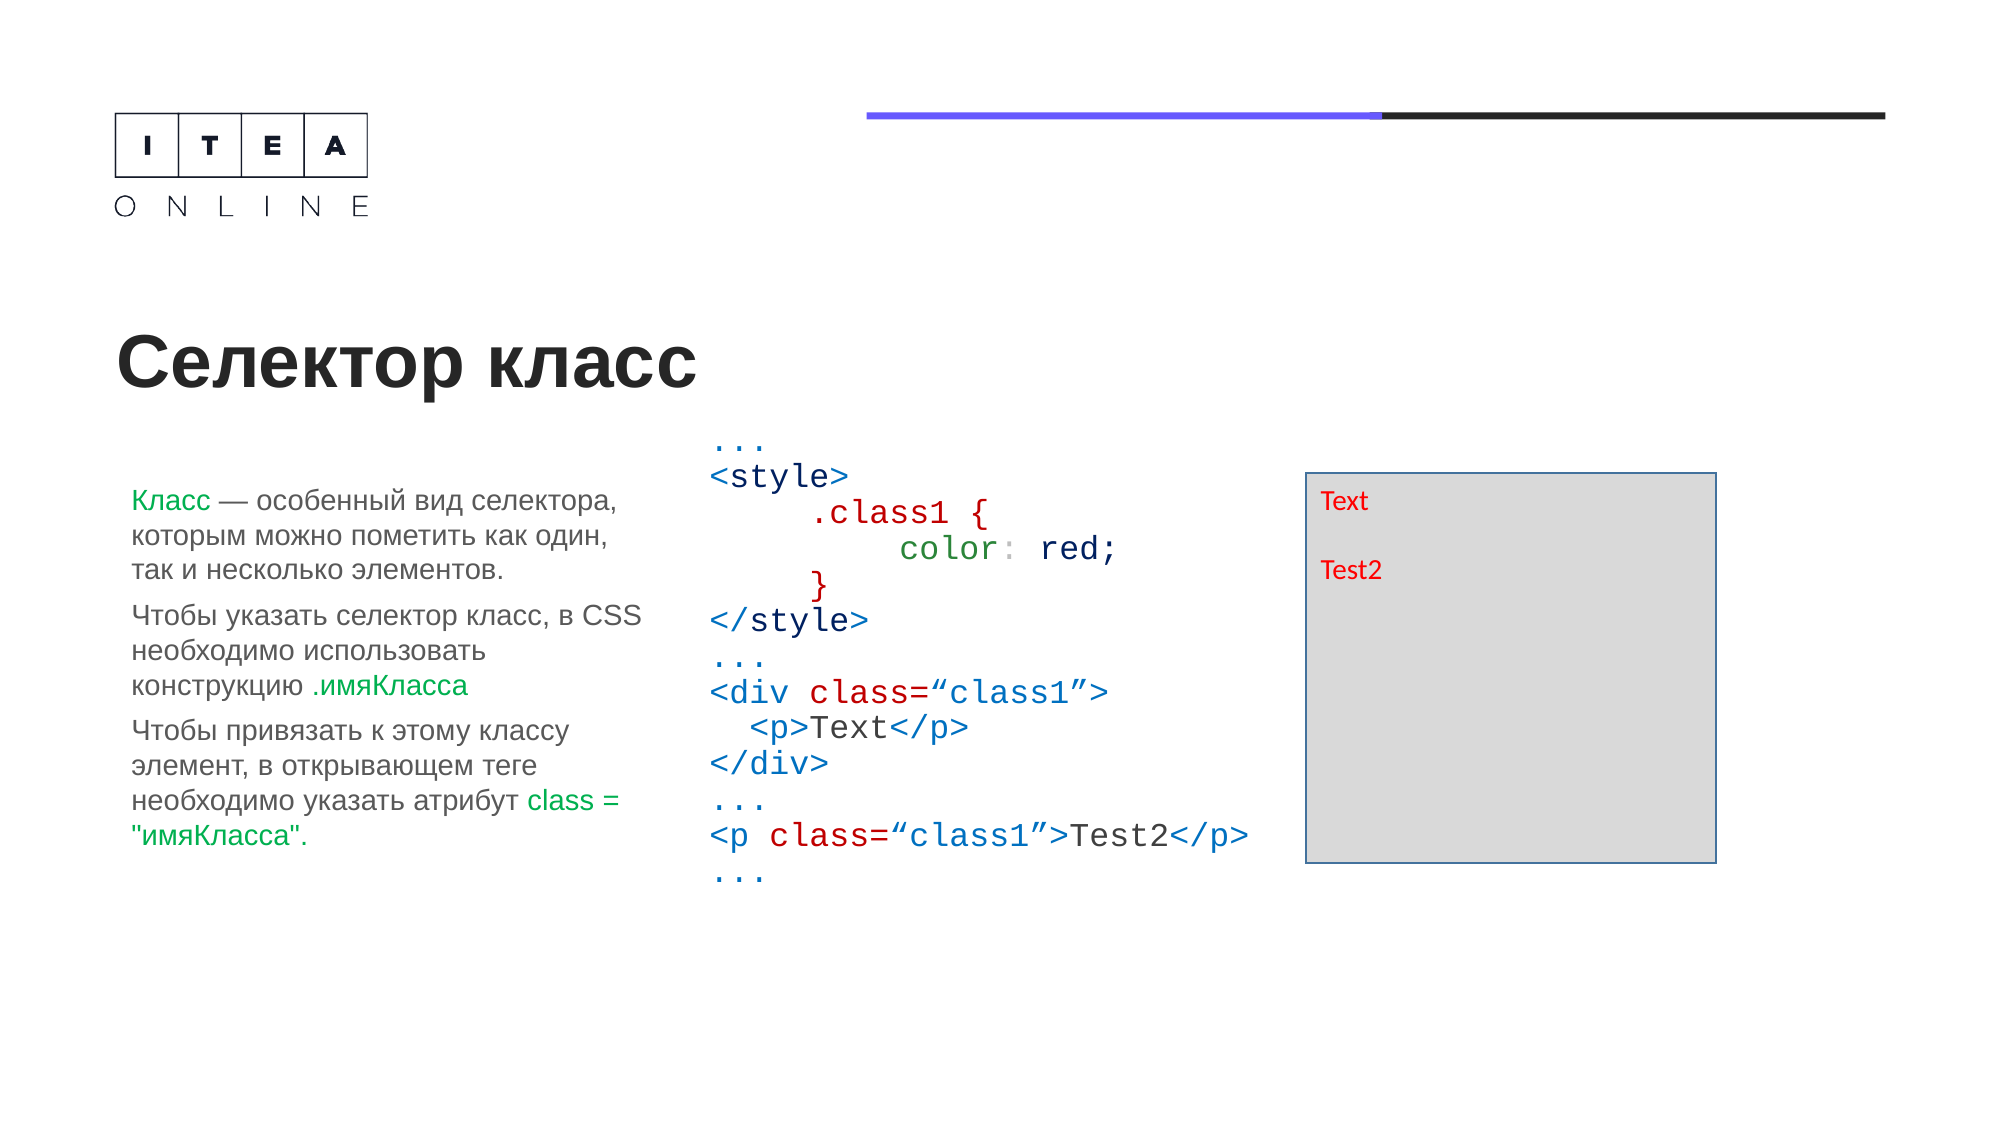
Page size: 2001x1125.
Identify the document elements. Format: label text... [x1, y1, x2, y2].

picture [114, 112, 369, 217]
text_box [866, 112, 1383, 120]
text_box [1383, 112, 1886, 120]
text_box Класс — особенный вид селектора, которым можно пометить как один, так и несколько элементов. Чтобы указать селектор класс, в CSS необходимо использовать конструкцию .имяКласса Чтобы привязать к этому классу элемент, в открывающем теге необходимо указать атрибут class = "имяКласса". [101, 473, 672, 859]
text_box ... <style> .class1 { color: red; } </style> ... <div class=“class1”> <p>Text</p> </div> ... <p class=“class1”>Test2</p> ... [694, 415, 1283, 921]
text_box Text Test2 [1305, 472, 1717, 864]
title Селектор класc [101, 309, 1886, 416]
